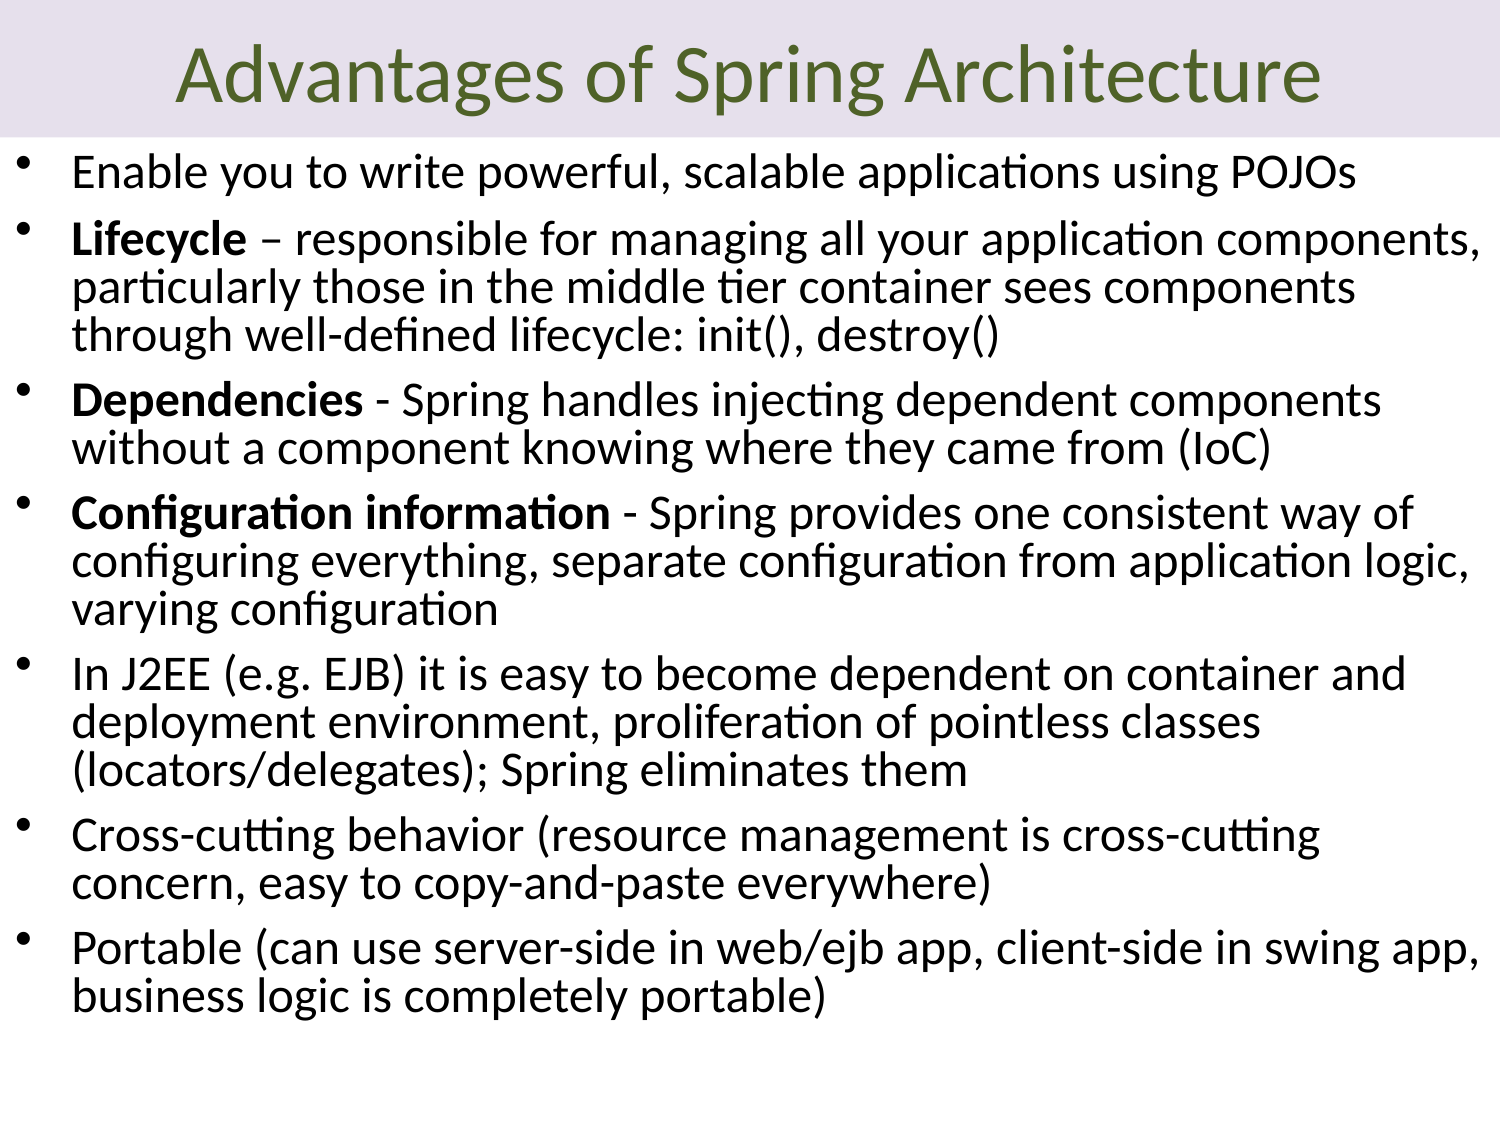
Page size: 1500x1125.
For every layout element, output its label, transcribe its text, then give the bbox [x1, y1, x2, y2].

list Enable you to write powerful, scalable applications using POJOs Lifecycle – responsible for managing all your application components, particularly those in the middle tier container sees components through well-defined lifecycle: init(), destroy() Dependencies - Spring handles injecting dependent components without a component knowing where they came from (IoC) Configuration information - Spring provides one consistent way of configuring everything, separate configuration from application logic, varying configuration In J2EE (e.g. EJB) it is easy to become dependent on container and deployment environment, proliferation of pointless classes (locators/delegates); Spring eliminates them Cross-cutting behavior (resource management is cross-cutting concern, easy to copy-and-paste everywhere) Portable (can use server-side in web/ejb app, client-side in swing app, business logic is completely portable) [0, 137, 1500, 1125]
title Advantages of Spring Architecture [0, 0, 1500, 137]
